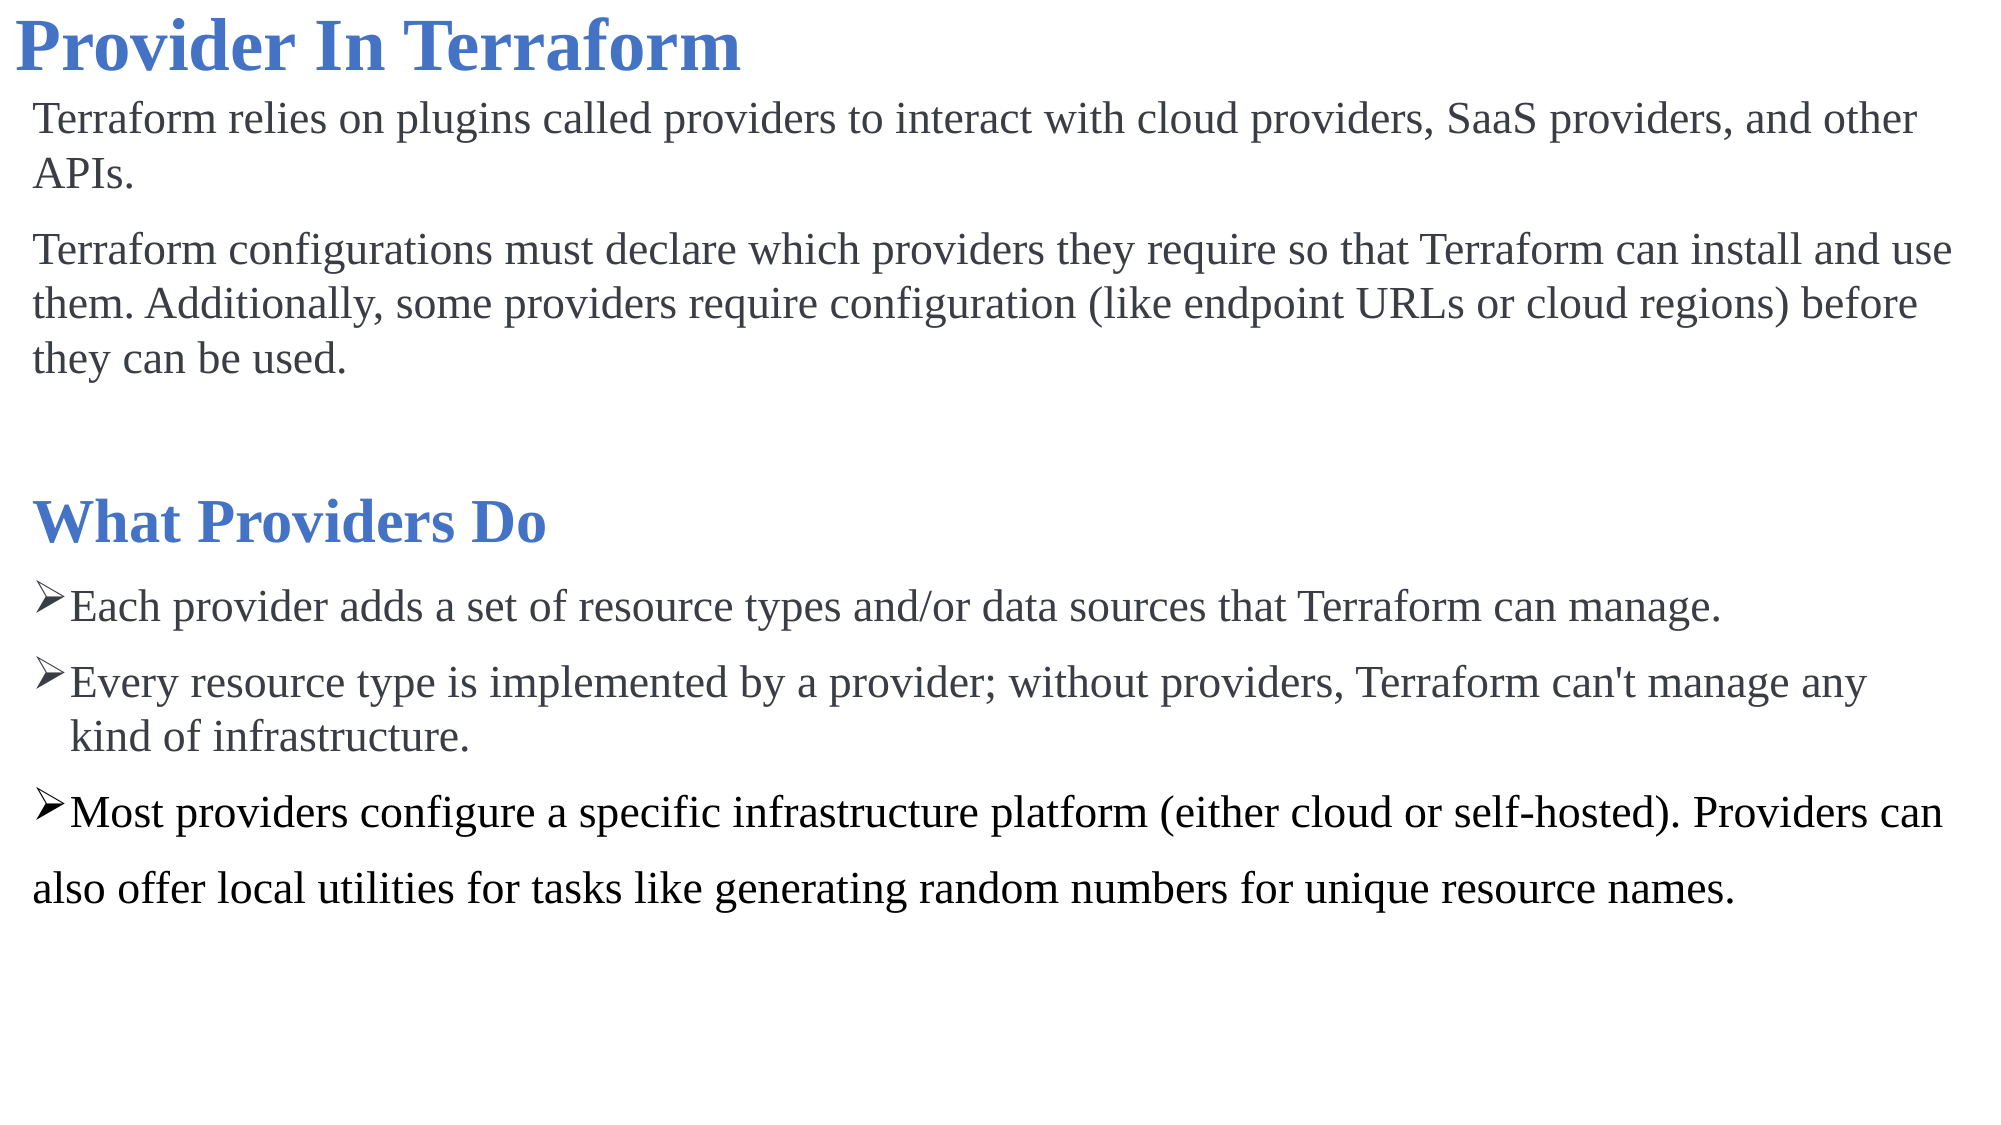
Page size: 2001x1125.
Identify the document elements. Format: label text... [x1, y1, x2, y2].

title Provider In Terraform [0, 0, 1997, 80]
list Terraform relies on plugins called providers to interact with cloud providers, SaaS providers, and other APIs. Terraform configurations must declare which providers they require so that Terraform can install and use them. Additionally, some providers require configuration (like endpoint URLs or cloud regions) before they can be used. What Providers Do Each provider adds a set of resource types and/or data sources that Terraform can manage. Every resource type is implemented by a provider; without providers, Terraform can't manage any kind of infrastructure. Most providers configure a specific infrastructure platform (either cloud or self-hosted). Providers can also offer local utilities for tasks like generating random numbers for unique resource names. [17, 80, 1974, 1054]
